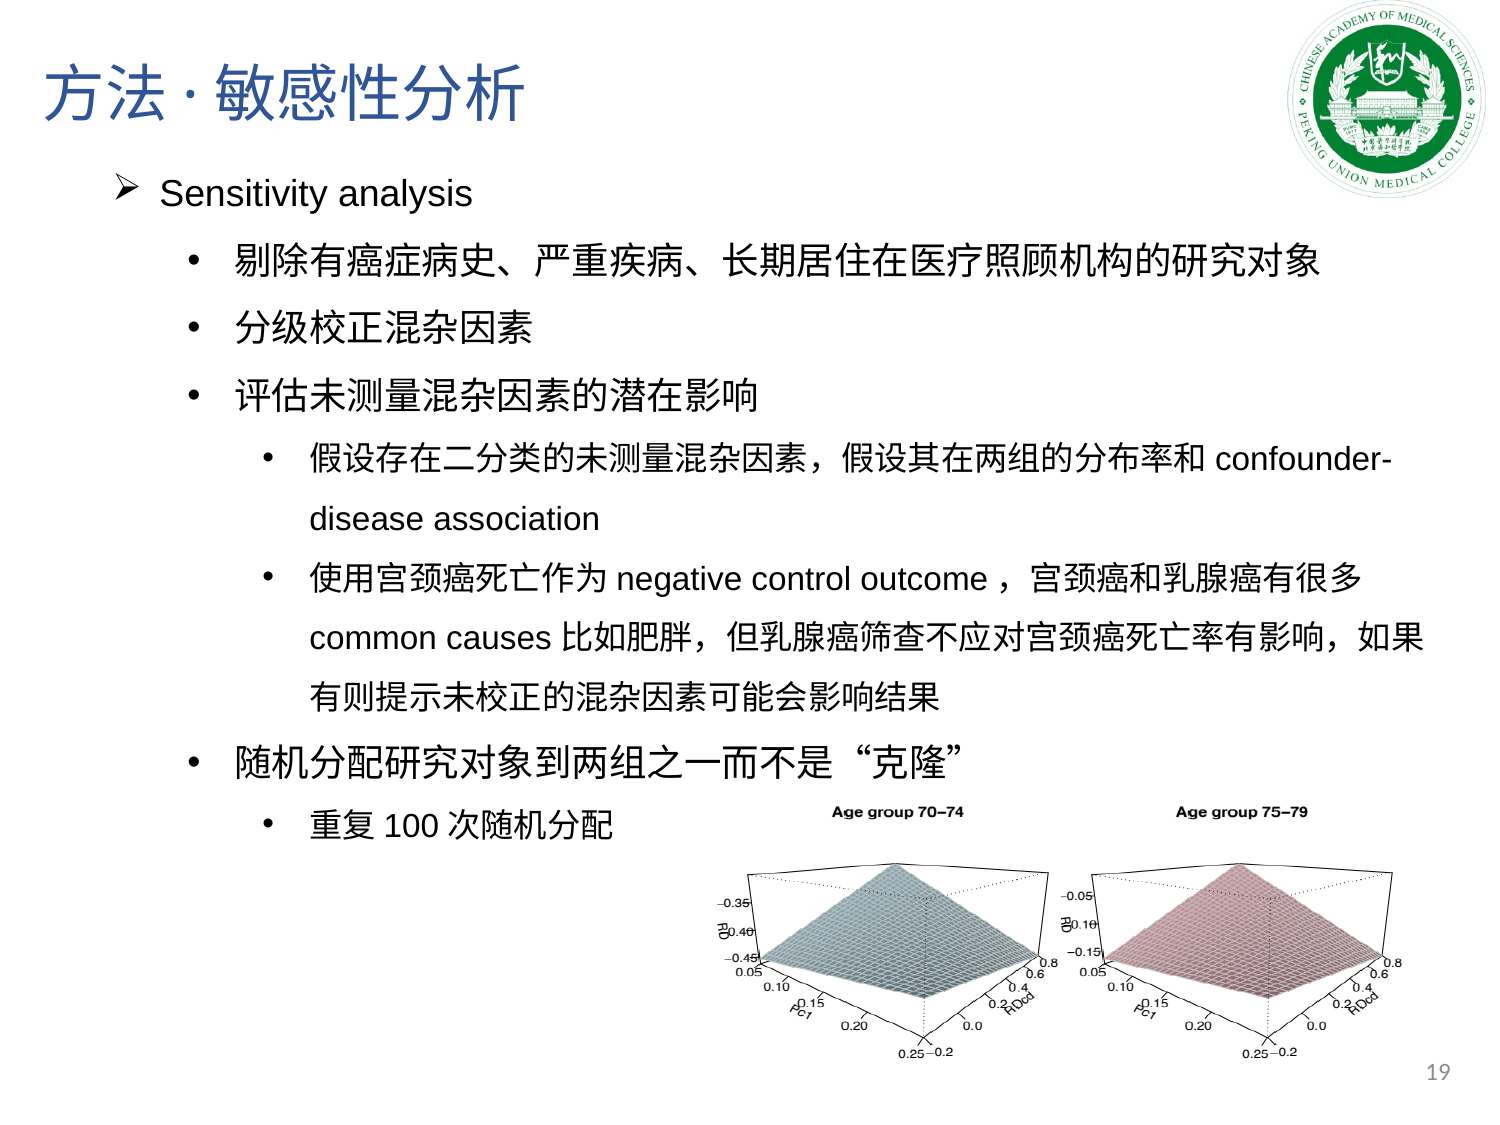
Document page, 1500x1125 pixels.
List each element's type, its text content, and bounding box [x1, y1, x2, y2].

title 方法·敏感性分析 [27, 41, 818, 152]
text_box Sensitivity analysis 剔除有癌症病史、严重疾病、长期居住在医疗照顾机构的研究对象 分级校正混杂因素 评估未测量混杂因素的潜在影响 假设存在二分类的未测量混杂因素，假设其在两组的分布率和confounder-disease association 使用宫颈癌死亡作为negative control outcome，宫颈癌和乳腺癌有很多common causes比如肥胖，但乳腺癌筛查不应对宫颈癌死亡率有影响，如果有则提示未校正的混杂因素可能会影响结果 随机分配研究对象到两组之一而不是“克隆” 重复100次随机分配 [97, 139, 1442, 851]
slide_number 19 [1396, 1040, 1466, 1101]
picture [1287, 0, 1486, 198]
picture [716, 790, 1403, 1083]
